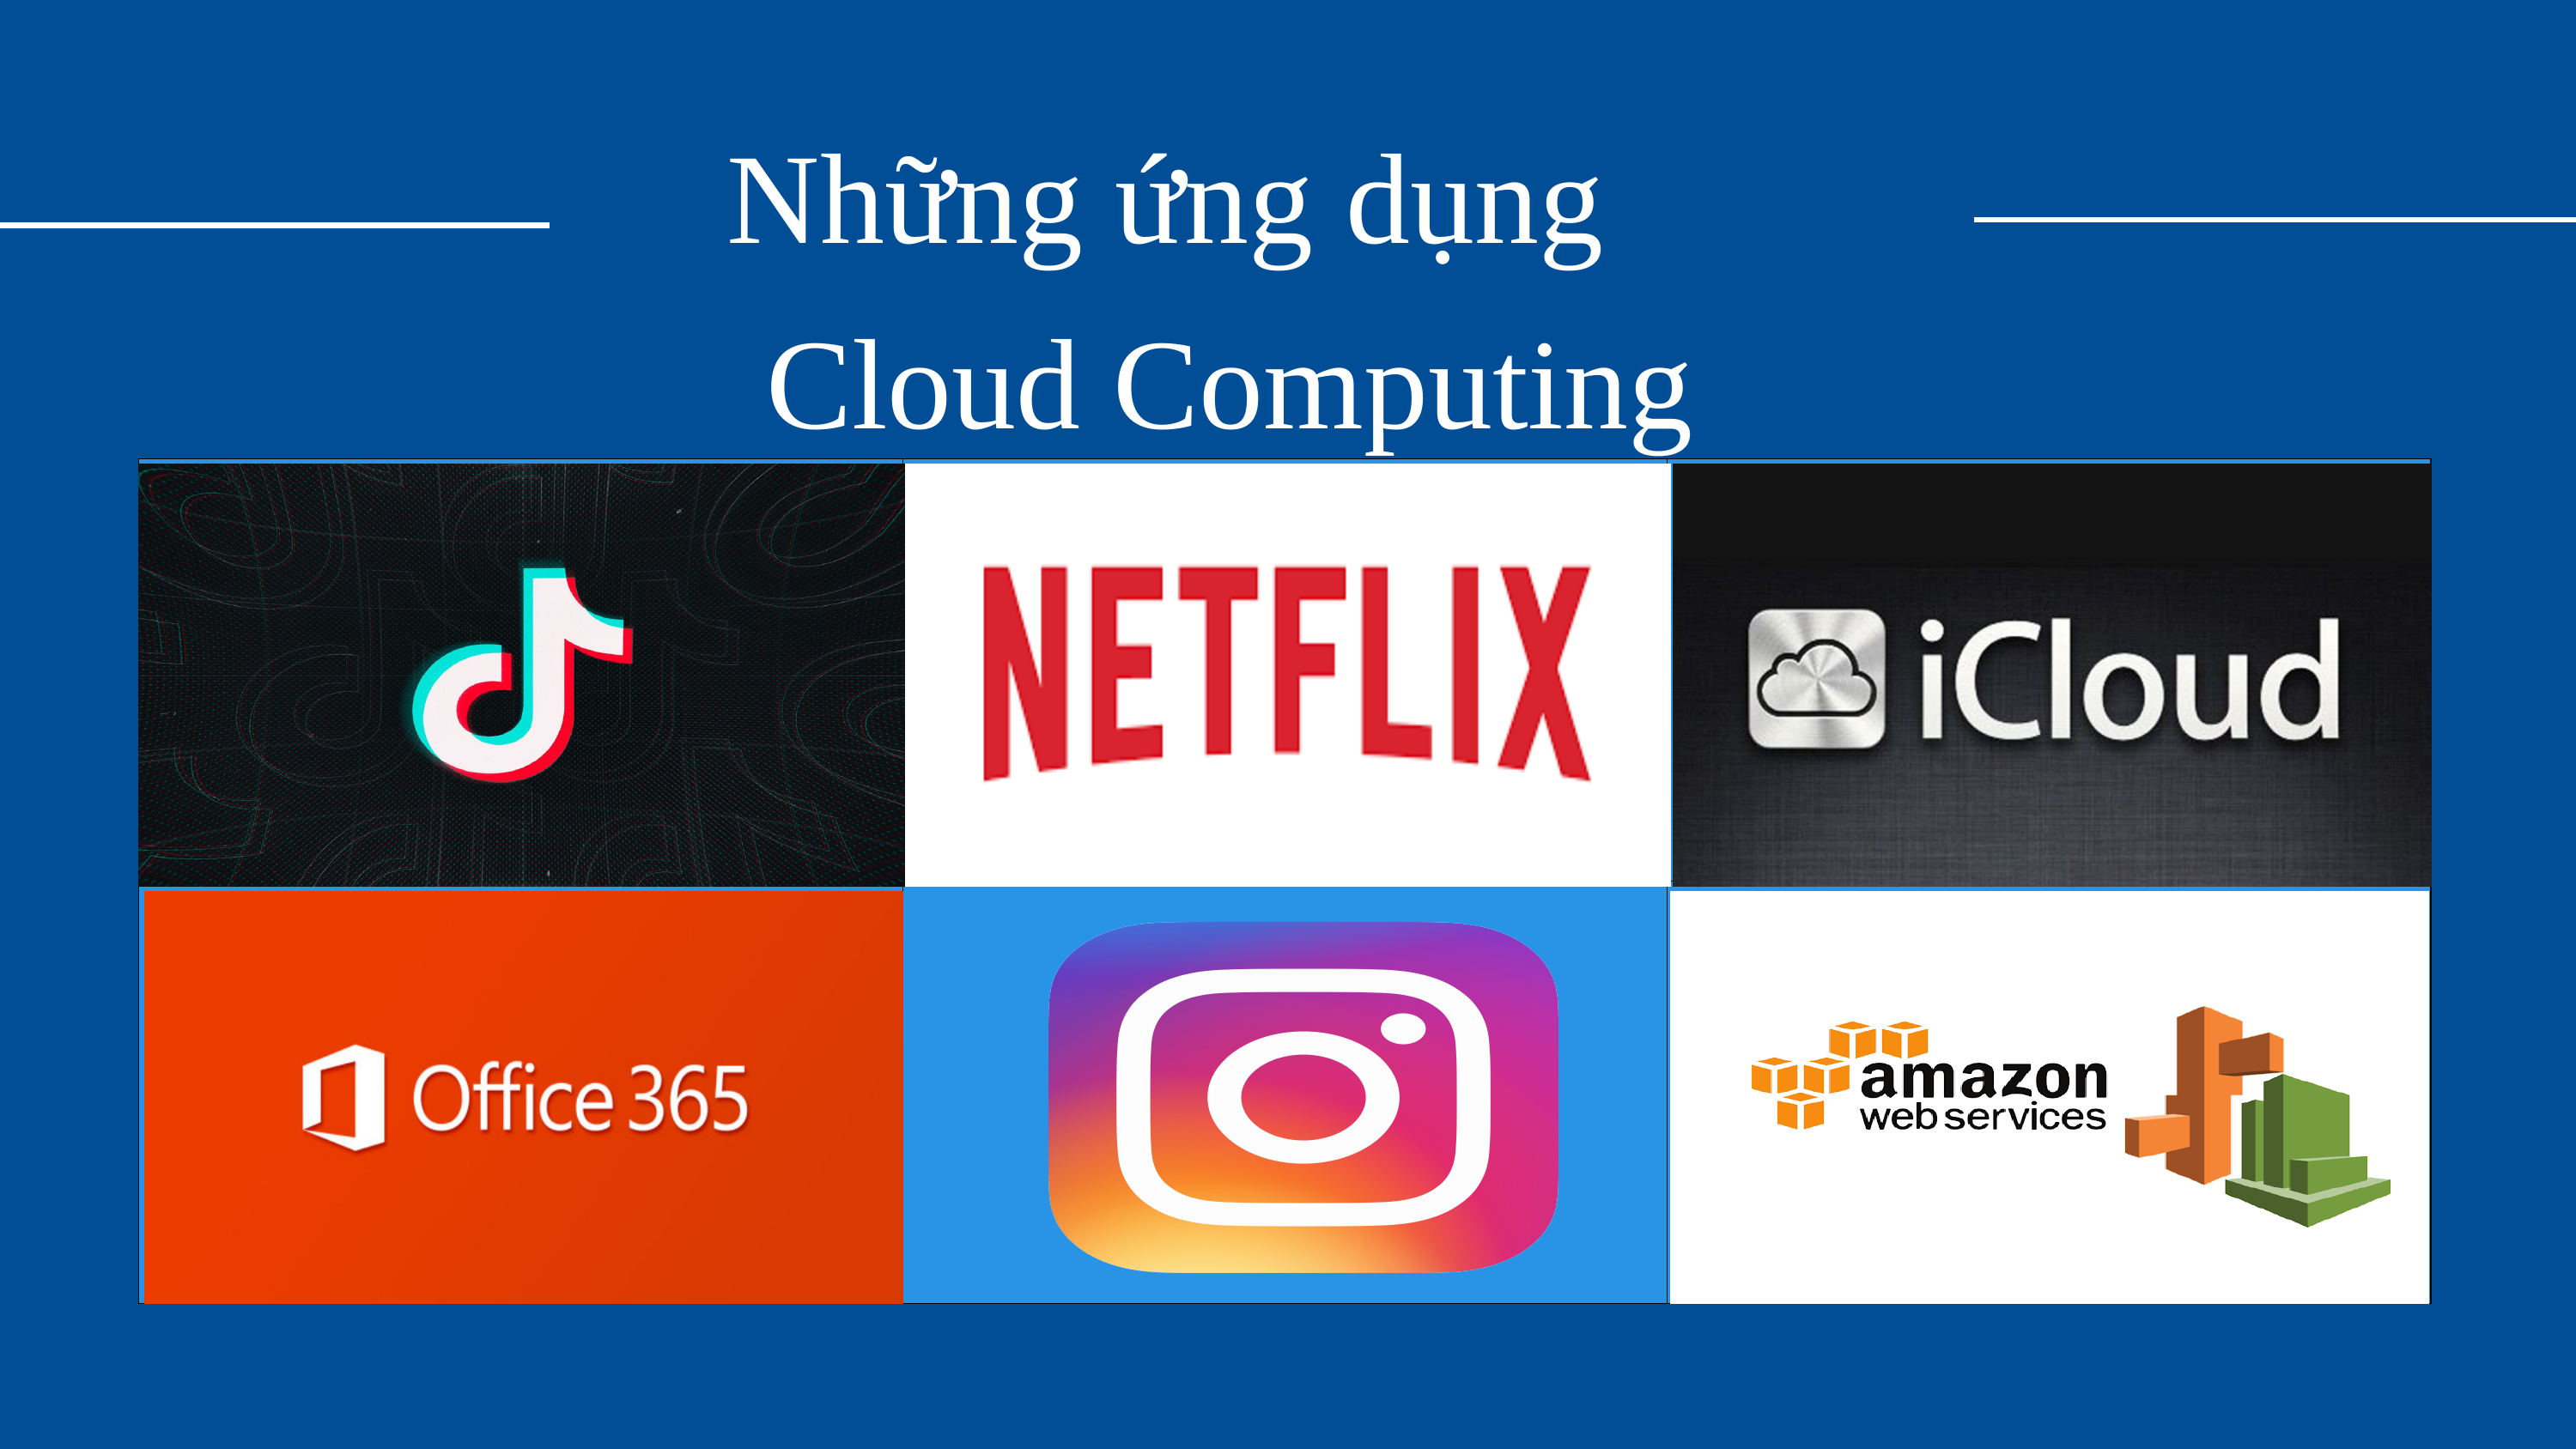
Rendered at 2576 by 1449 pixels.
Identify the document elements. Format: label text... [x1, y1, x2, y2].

table_cell [907, 894, 1665, 1303]
picture [138, 464, 1671, 887]
picture [1048, 922, 1558, 1274]
picture [1670, 891, 2429, 1304]
picture [1672, 464, 2432, 887]
table_header [1668, 459, 2430, 463]
text_box Những ứng dụng Cloud Computing [581, 83, 1879, 455]
picture [144, 891, 904, 1304]
